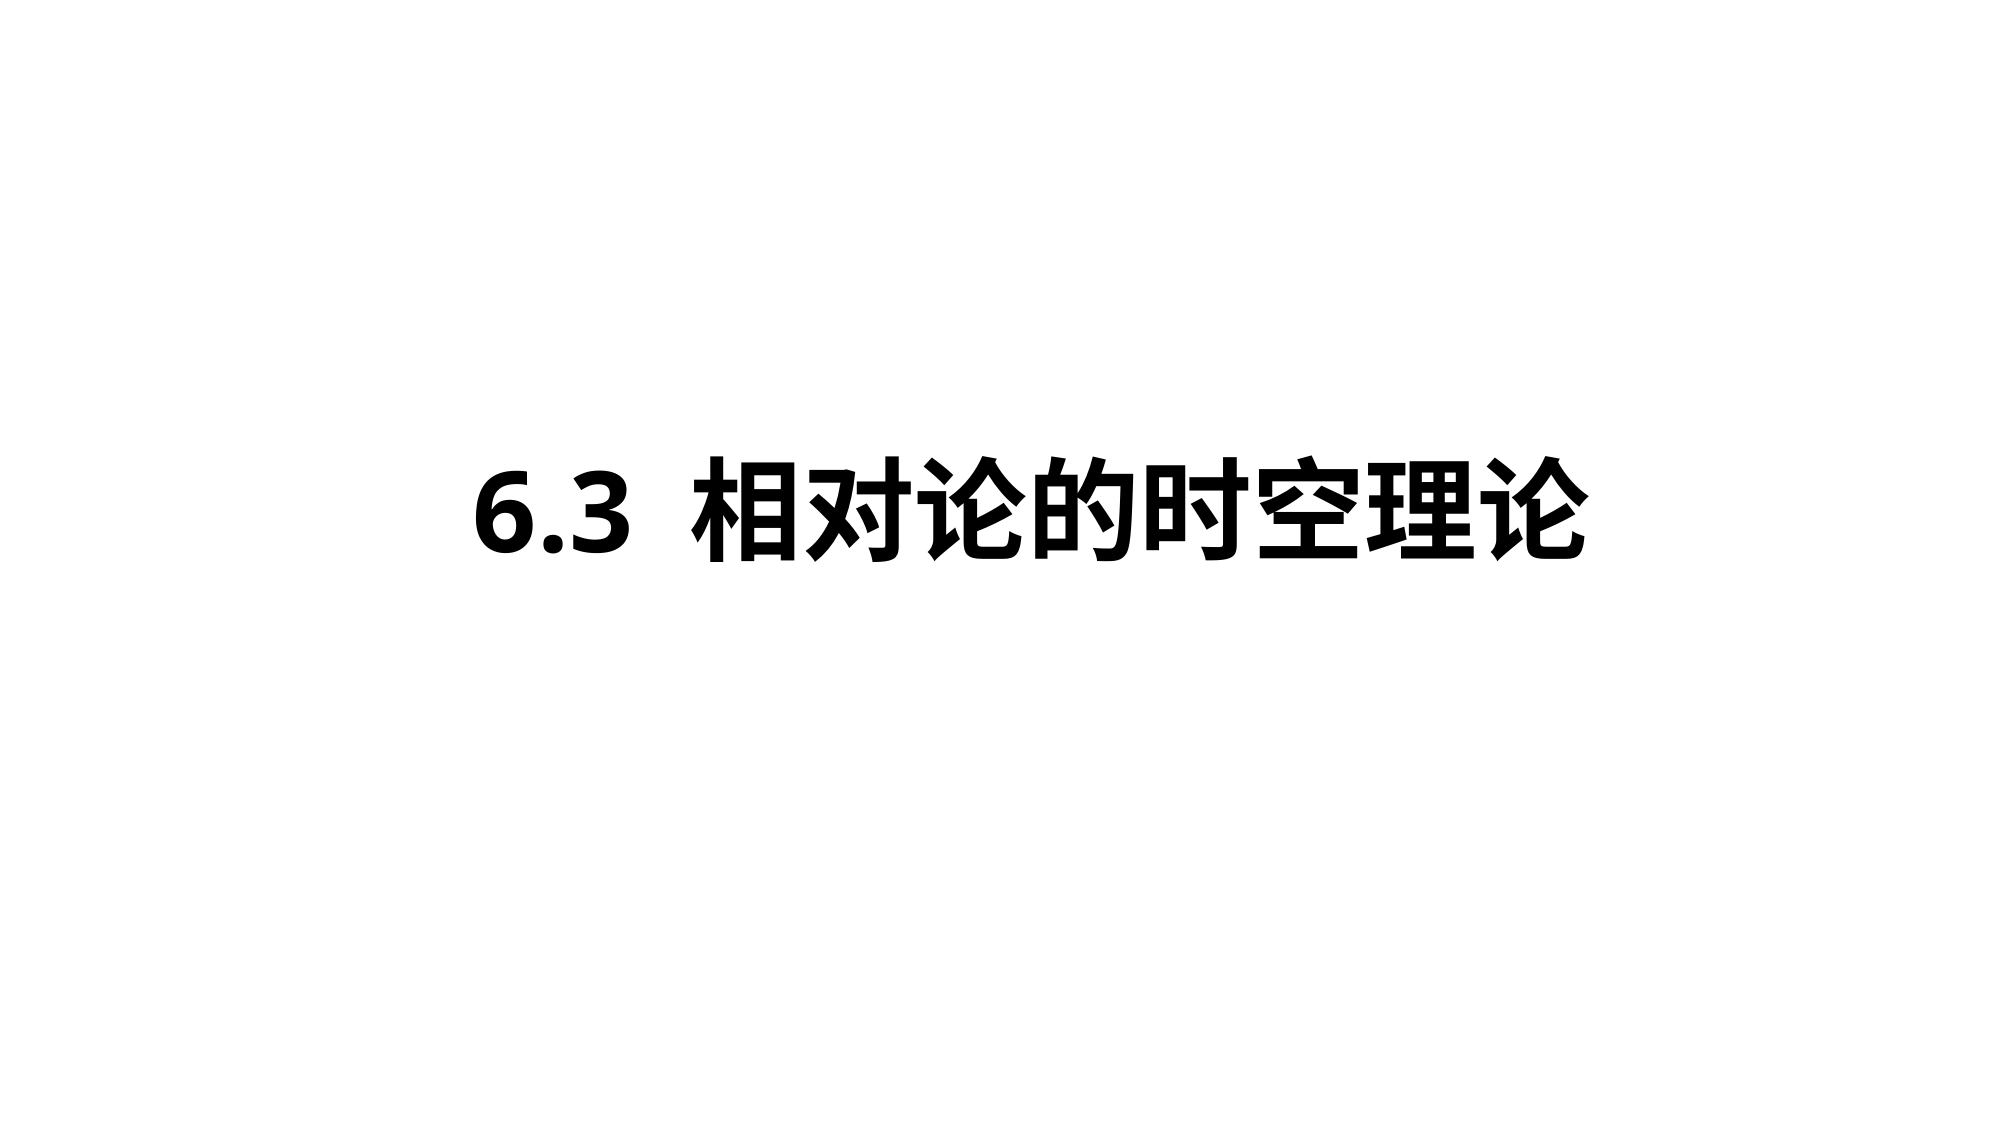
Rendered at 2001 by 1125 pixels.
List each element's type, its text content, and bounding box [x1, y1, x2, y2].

text_box 6.3 相对论的时空理论 [458, 432, 1666, 583]
